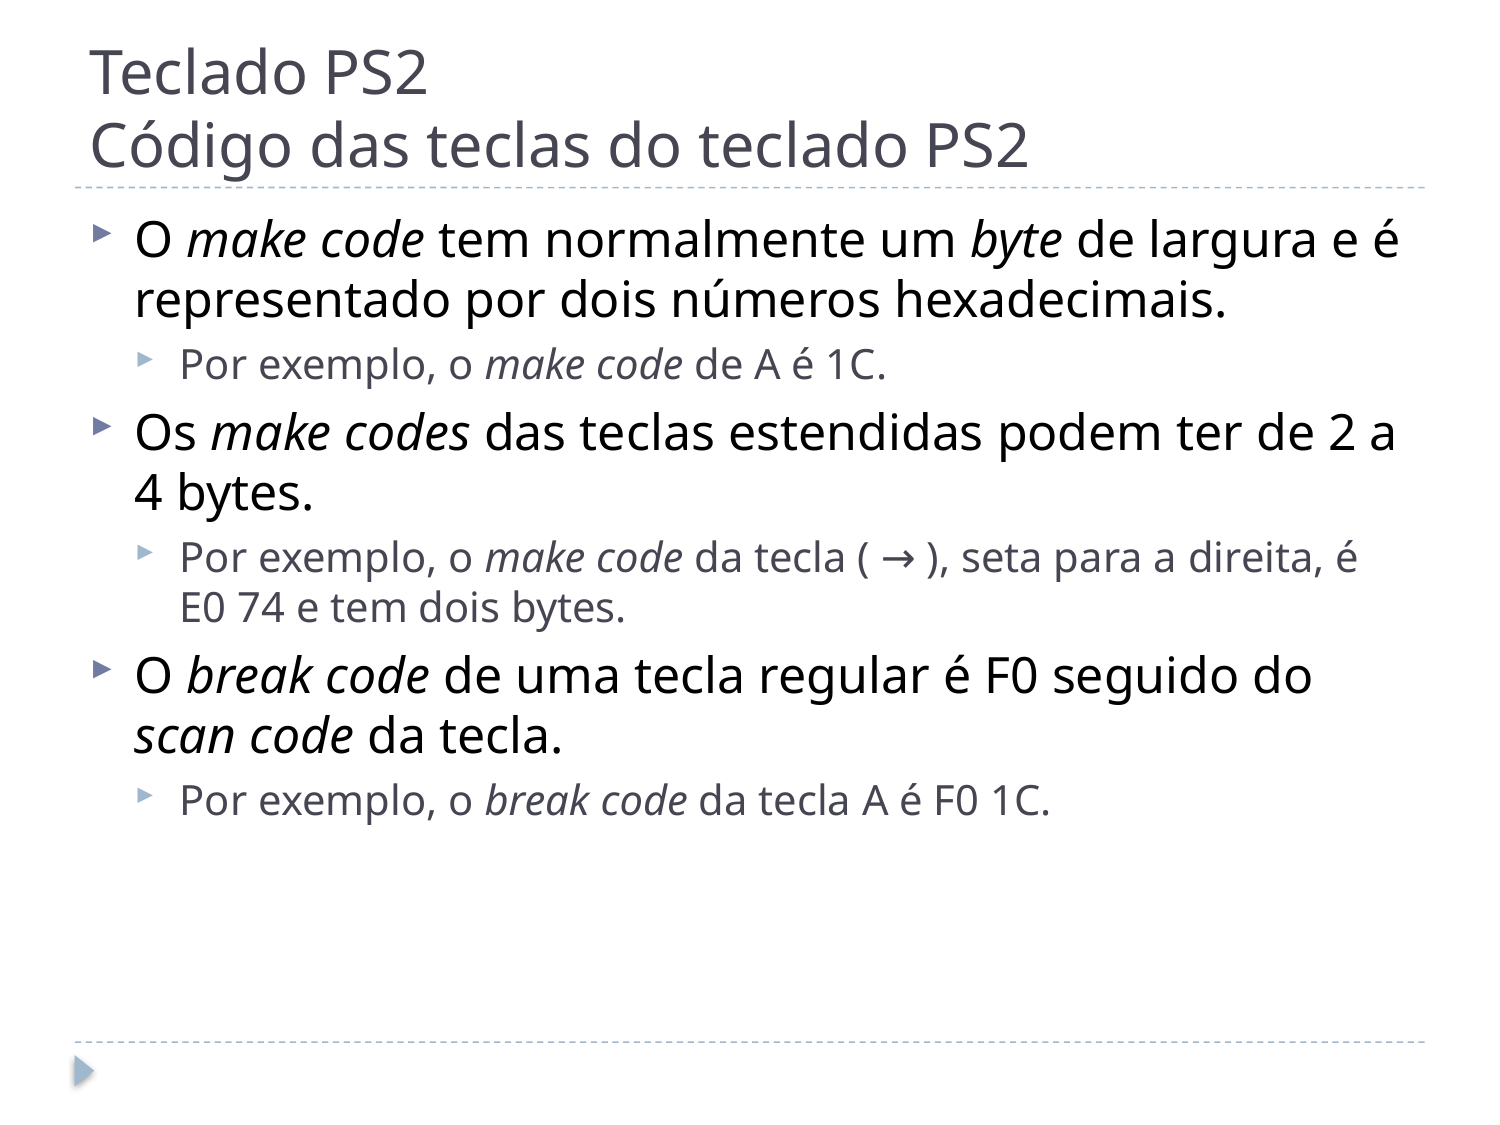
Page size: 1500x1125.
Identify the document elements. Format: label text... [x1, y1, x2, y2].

title Teclado PS2 Código das teclas do teclado PS2 [75, 24, 1425, 188]
list O make code tem normalmente um byte de largura e é representado por dois números hexadecimais. Por exemplo, o make code de A é 1C. Os make codes das teclas estendidas podem ter de 2 a 4 bytes. Por exemplo, o make code da tecla ( → ), seta para a direita, é E0 74 e tem dois bytes. O break code de uma tecla regular é F0 seguido do scan code da tecla. Por exemplo, o break code da tecla A é F0 1C. [75, 200, 1425, 1010]
